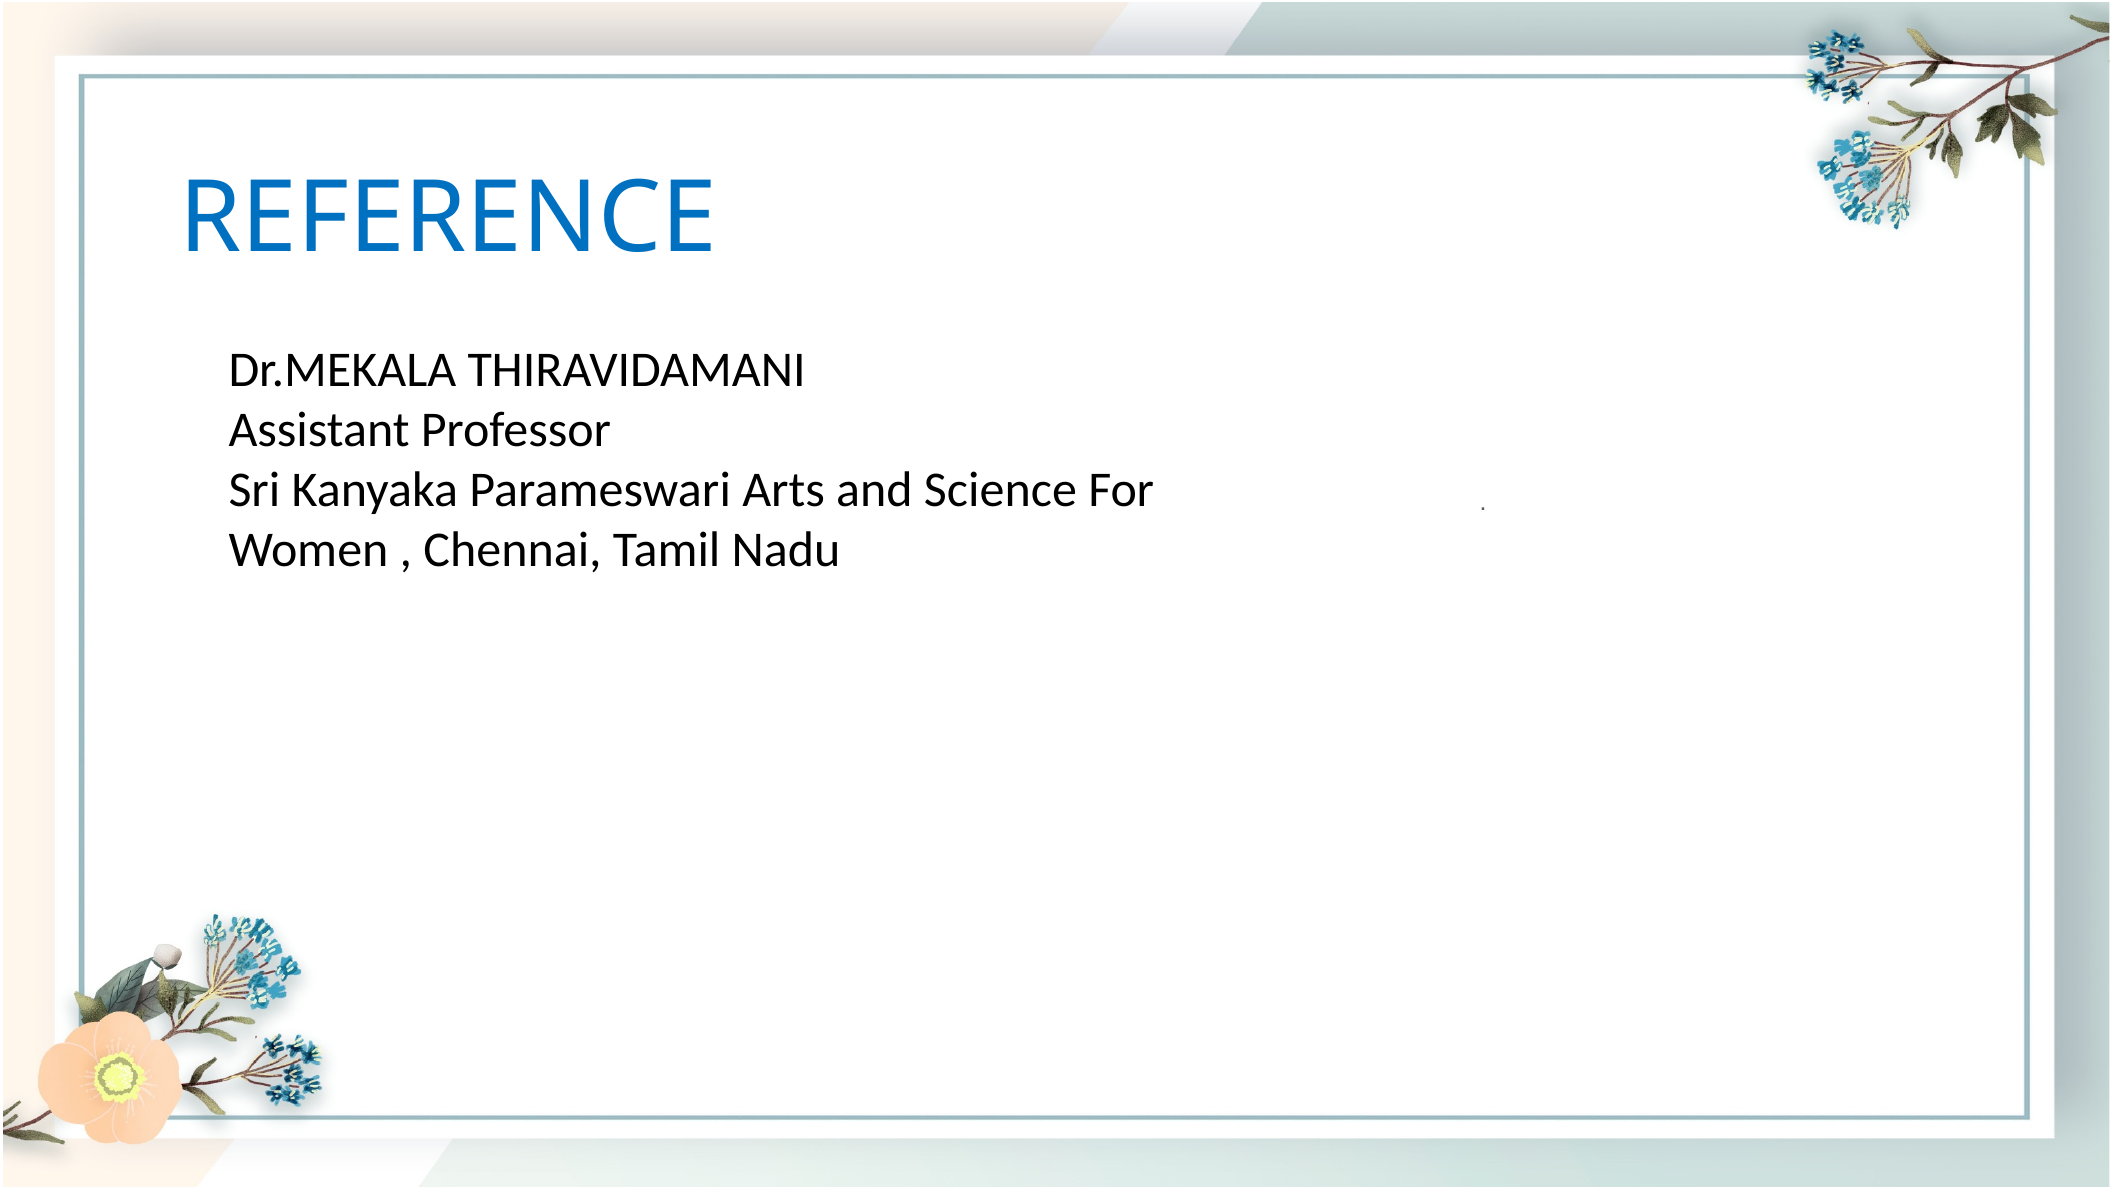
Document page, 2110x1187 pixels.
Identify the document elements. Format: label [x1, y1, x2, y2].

text_box [192, 336, 1851, 929]
picture [3, 2, 2110, 1187]
